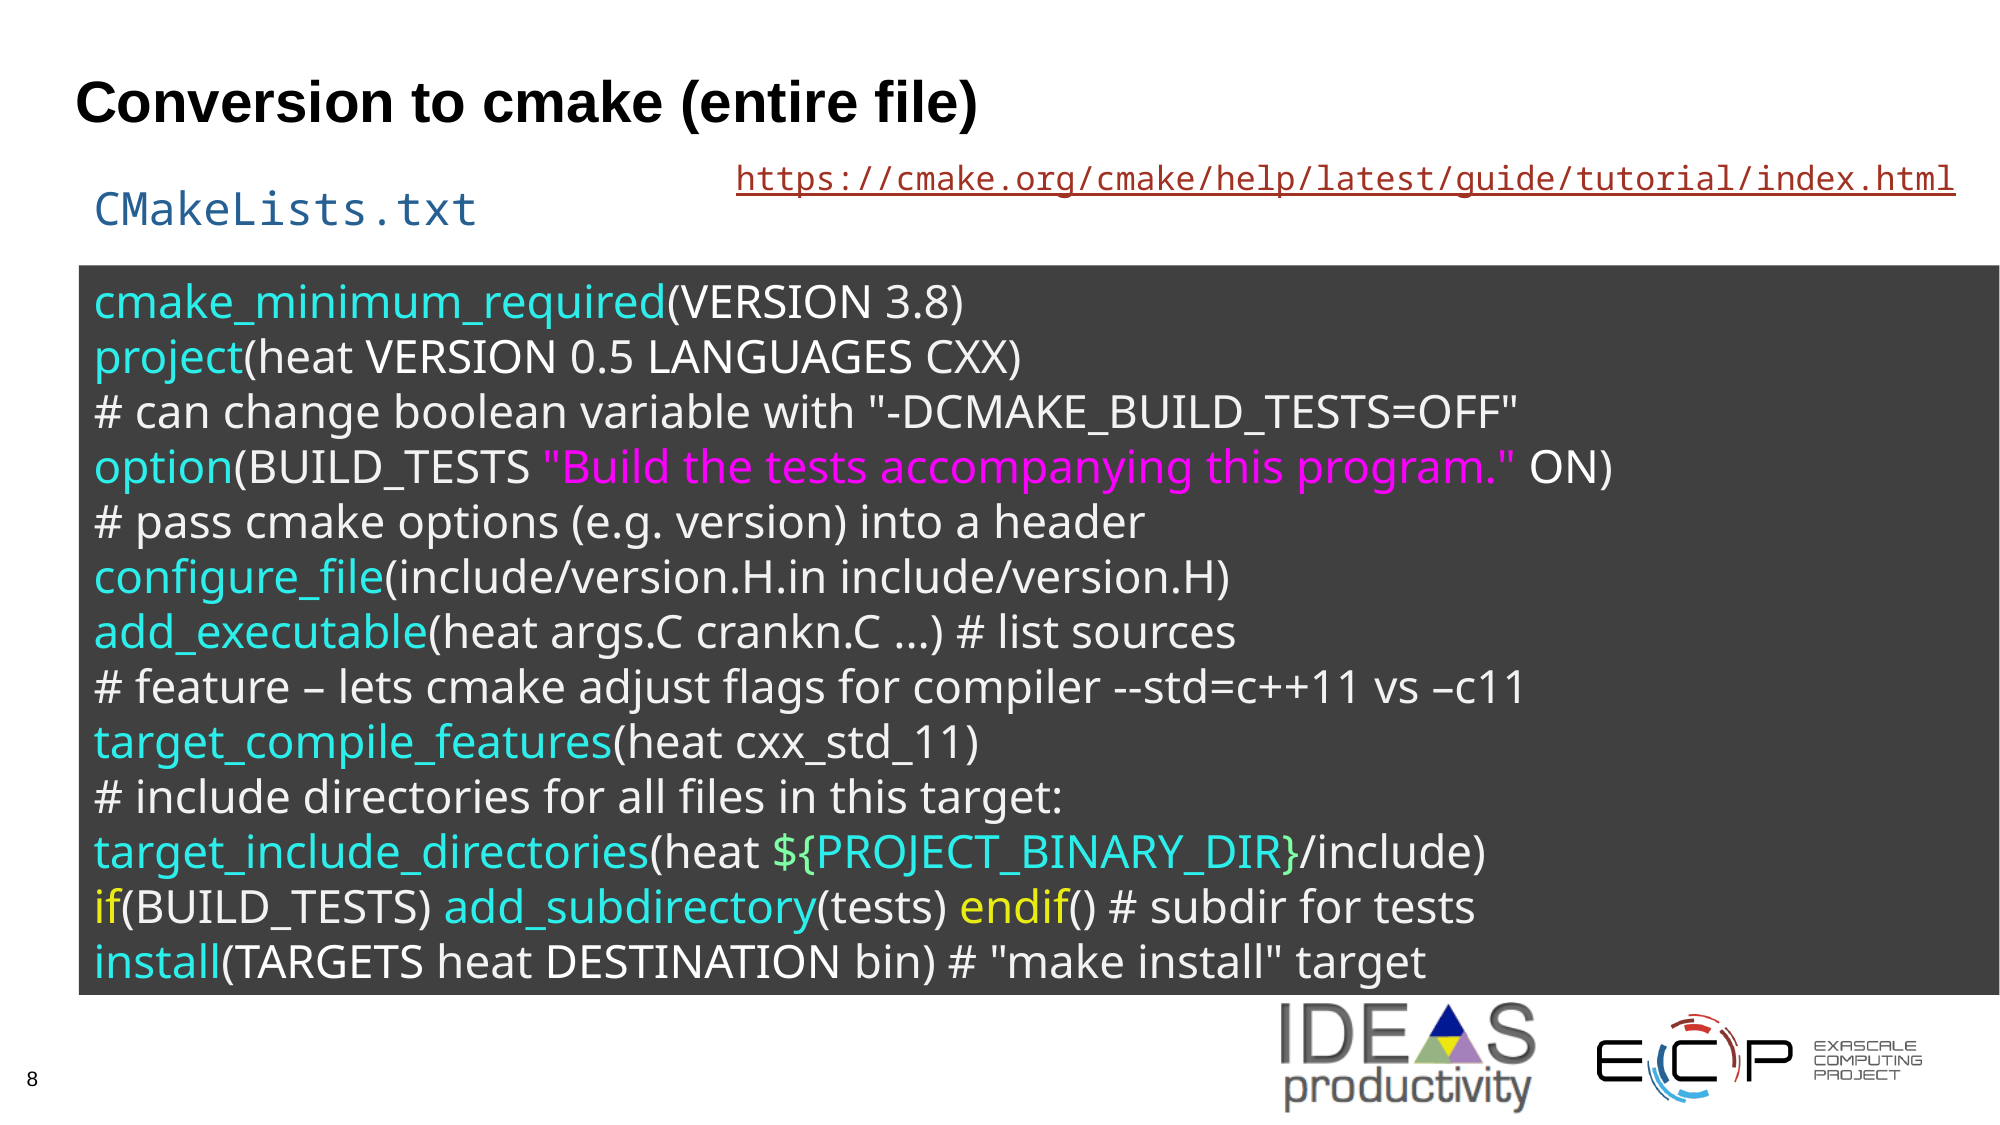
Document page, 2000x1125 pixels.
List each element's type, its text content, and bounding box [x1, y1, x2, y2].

picture [1280, 1002, 1537, 1114]
title Conversion to cmake (entire file) [59, 67, 1926, 218]
text_box cmake_minimum_required(VERSION 3.8) project(heat VERSION 0.5 LANGUAGES CXX) # can change boolean variable with "-DCMAKE_BUILD_TESTS=OFF" option(BUILD_TESTS "Build the tests accompanying this program." ON) # pass cmake options (e.g. version) into a header configure_file(include/version.H.in include/version.H) add_executable(heat args.C crankn.C ...) # list sources # feature – lets cmake adjust flags for compiler --std=c++11 vs –c11 target_compile_features(heat cxx_std_11) # include directories for all files in this target: target_include_directories(heat ${PROJECT_BINARY_DIR}/include) if(BUILD_TESTS) add_subdirectory(tests) endif() # subdir for tests install(TARGETS heat DESTINATION bin) # "make install" target [78, 265, 2000, 995]
picture [1597, 1014, 1922, 1103]
text_box https://cmake.org/cmake/help/latest/guide/tutorial/index.html [721, 150, 2000, 211]
text_box CMakeLists.txt [78, 172, 1114, 242]
